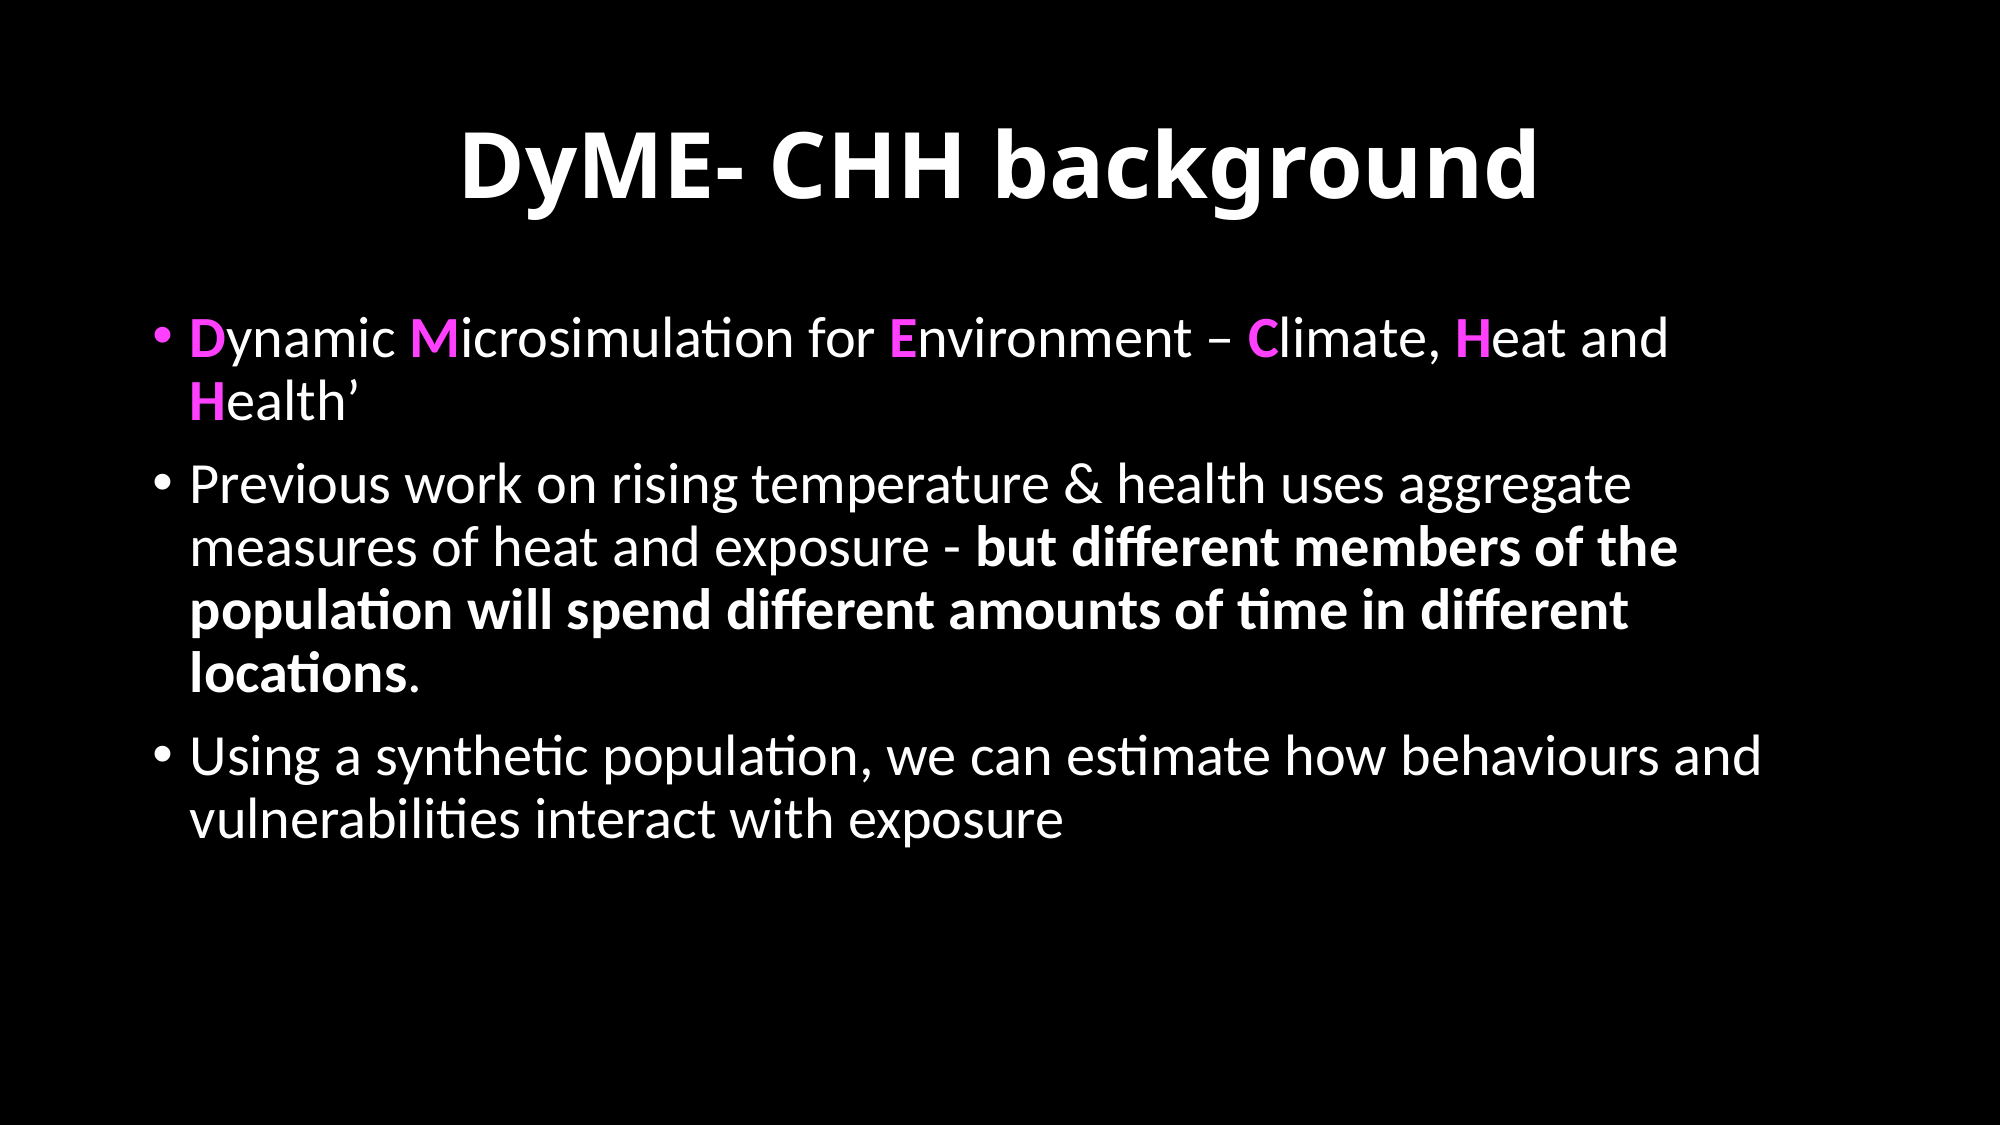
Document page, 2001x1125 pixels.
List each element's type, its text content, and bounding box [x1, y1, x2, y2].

list Dynamic Microsimulation for Environment – Climate, Heat and Health’ Previous work on rising temperature & health uses aggregate measures of heat and exposure - but different members of the population will spend different amounts of time in different locations. Using a synthetic population, we can estimate how behaviours and vulnerabilities interact with exposure [137, 299, 1863, 1014]
title DyME- CHH background [137, 59, 1863, 278]
